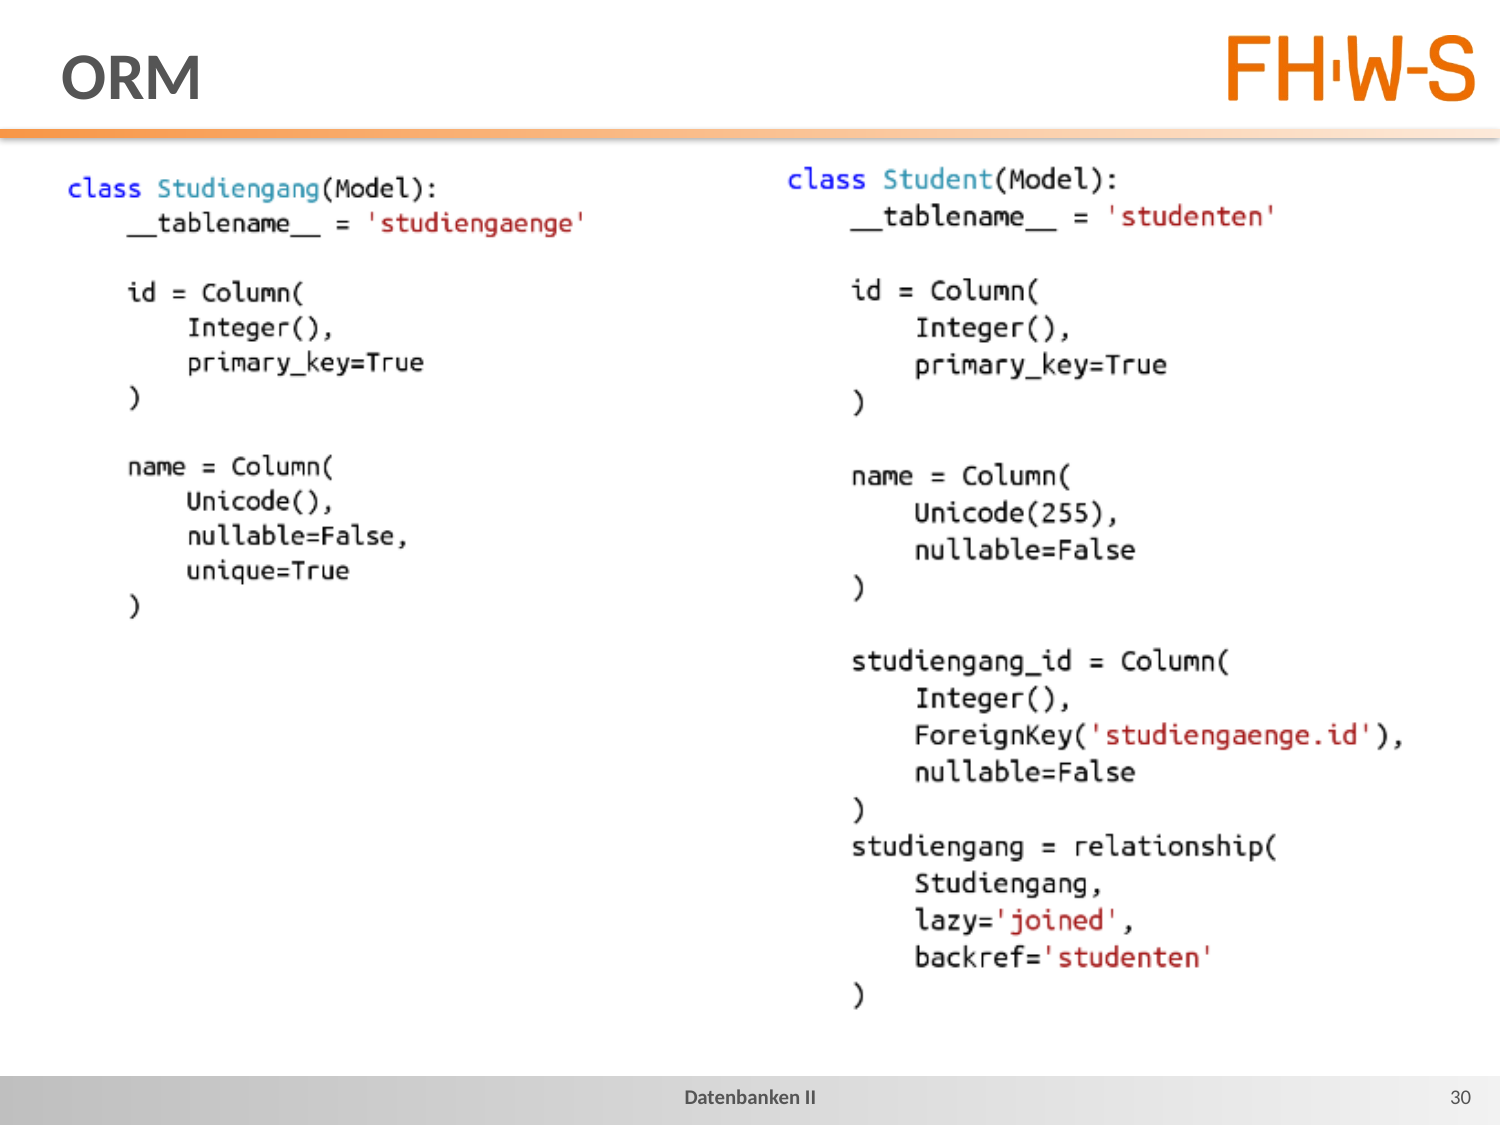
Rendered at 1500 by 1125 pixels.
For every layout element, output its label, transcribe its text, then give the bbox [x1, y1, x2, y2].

picture [749, 160, 1433, 1039]
picture [1228, 35, 1483, 114]
picture [52, 160, 609, 656]
title ORM [47, 25, 1211, 126]
